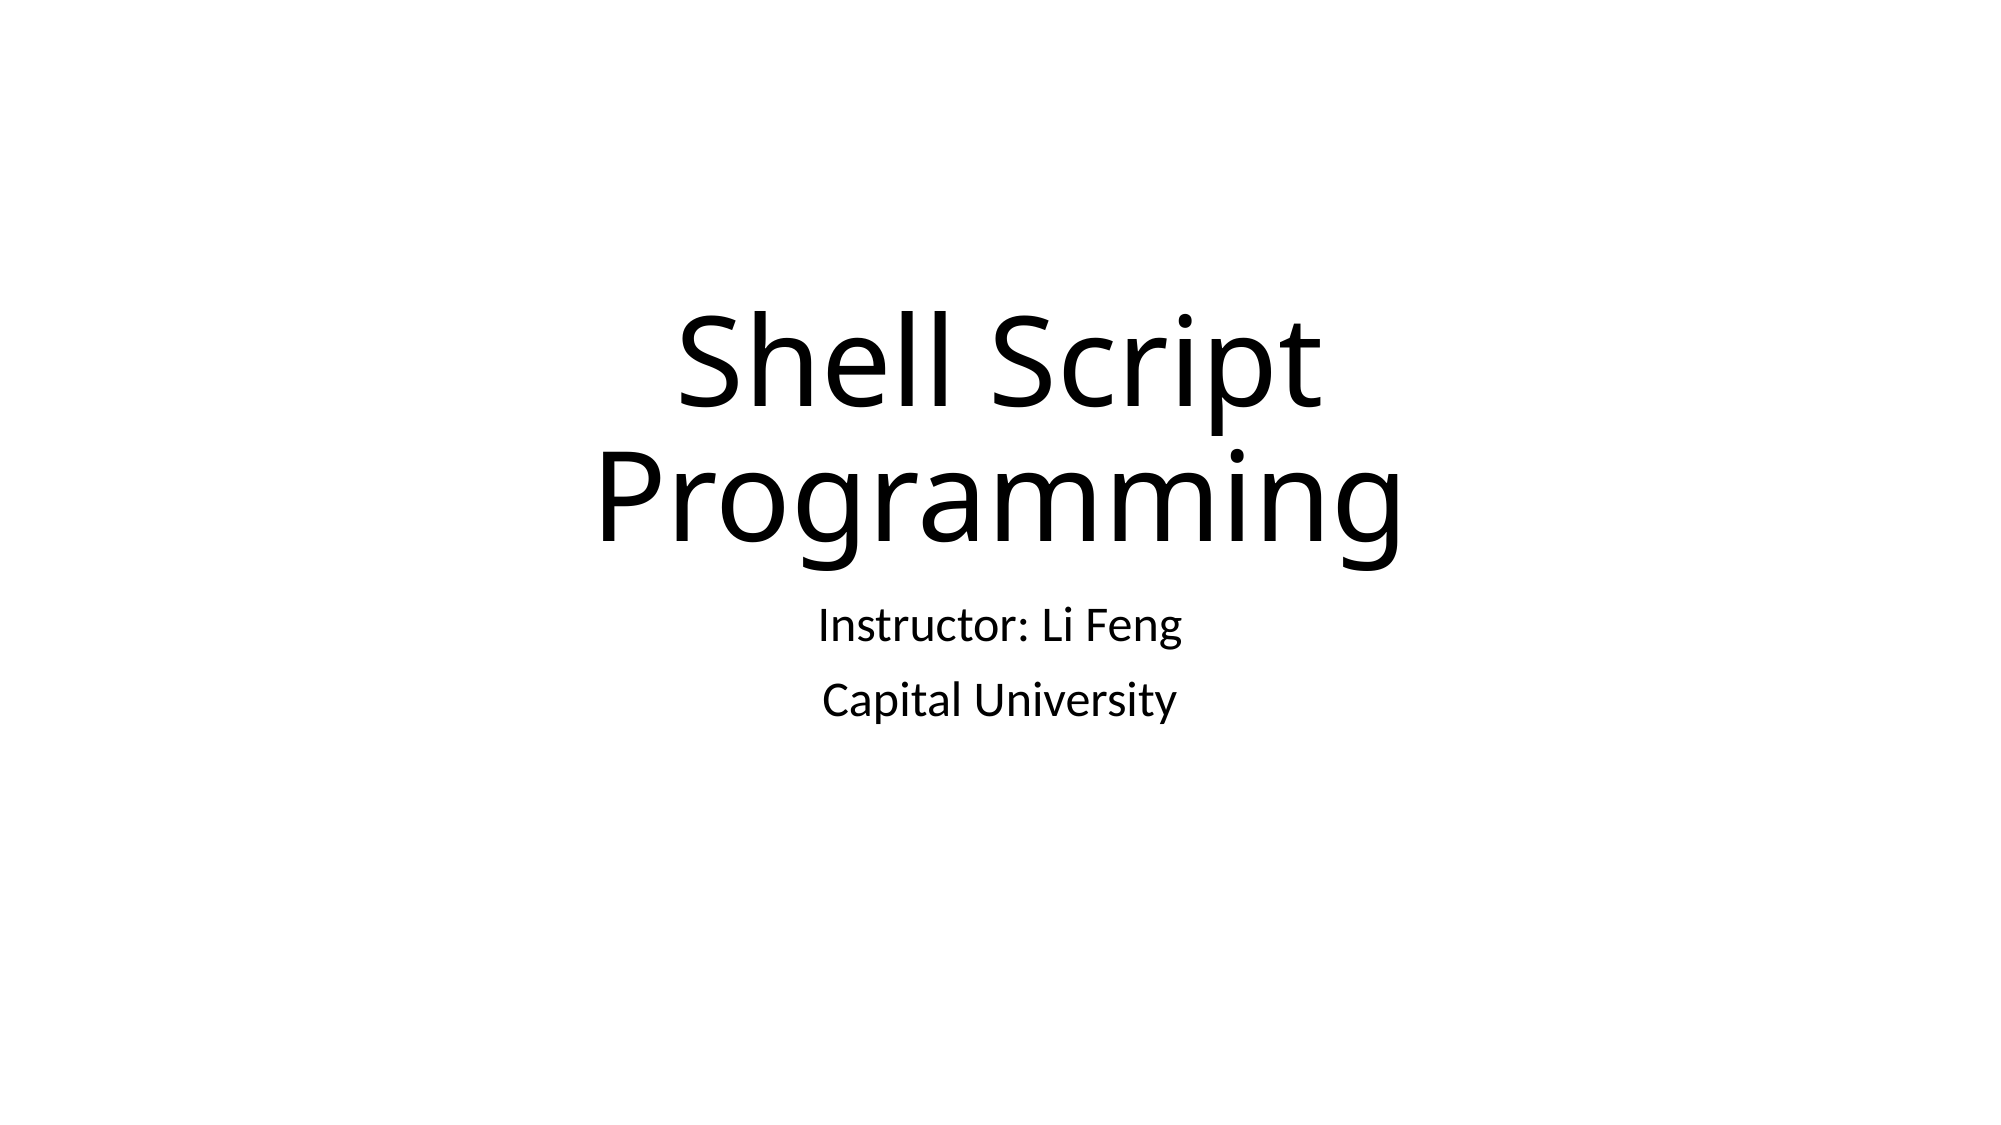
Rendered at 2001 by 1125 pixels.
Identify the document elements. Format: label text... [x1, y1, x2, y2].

title Shell Script Programming [249, 184, 1750, 576]
subtitle Instructor: Li Feng Capital University [249, 590, 1750, 863]
